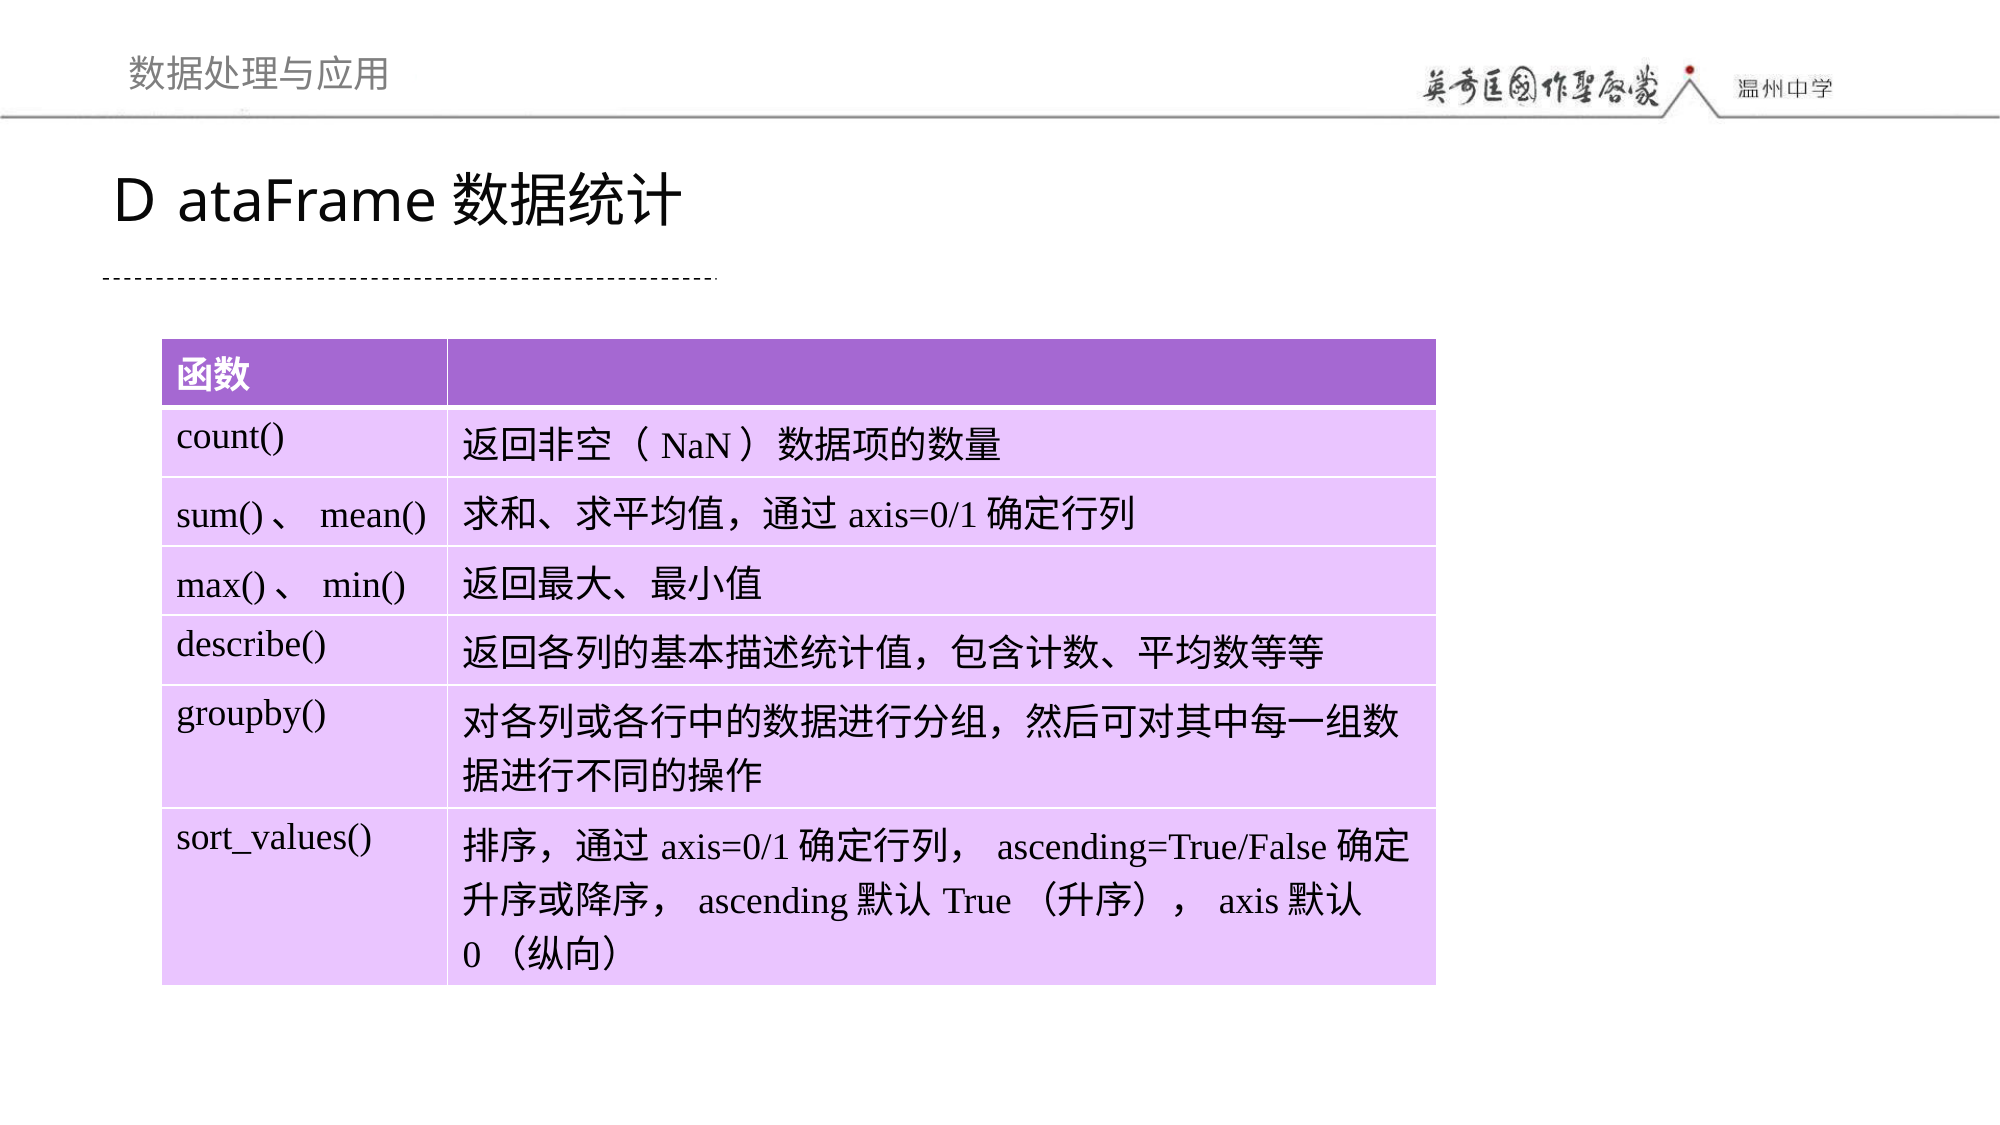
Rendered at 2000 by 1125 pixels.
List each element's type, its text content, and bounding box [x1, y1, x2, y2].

table_header [448, 339, 1436, 405]
table_cell count() [162, 410, 447, 476]
table_cell sum()、mean() [162, 478, 447, 545]
table_cell 返回各列的基本描述统计值，包含计数、平均数等等 [448, 616, 1436, 684]
table_cell max()、min() [162, 547, 447, 614]
table_cell describe() [162, 616, 447, 684]
table_cell 排序，通过axis=0/1确定行列，ascending=True/False确定升序或降序，ascending默认True（升序），axis默认0（纵向） [448, 809, 1436, 985]
table_cell 求和、求平均值，通过axis=0/1确定行列 [448, 478, 1436, 545]
picture [0, 0, 2000, 1125]
table_header 函数 [162, 339, 447, 405]
table_cell groupby() [162, 686, 447, 807]
table_cell sort_values() [162, 809, 447, 985]
table_cell 返回最大、最小值 [448, 547, 1436, 614]
table_cell 返回非空（NaN）数据项的数量 [448, 410, 1436, 476]
title ＤataFrame数据统计 [90, 136, 1919, 268]
table_cell 对各列或各行中的数据进行分组，然后可对其中每一组数据进行不同的操作 [448, 686, 1436, 807]
